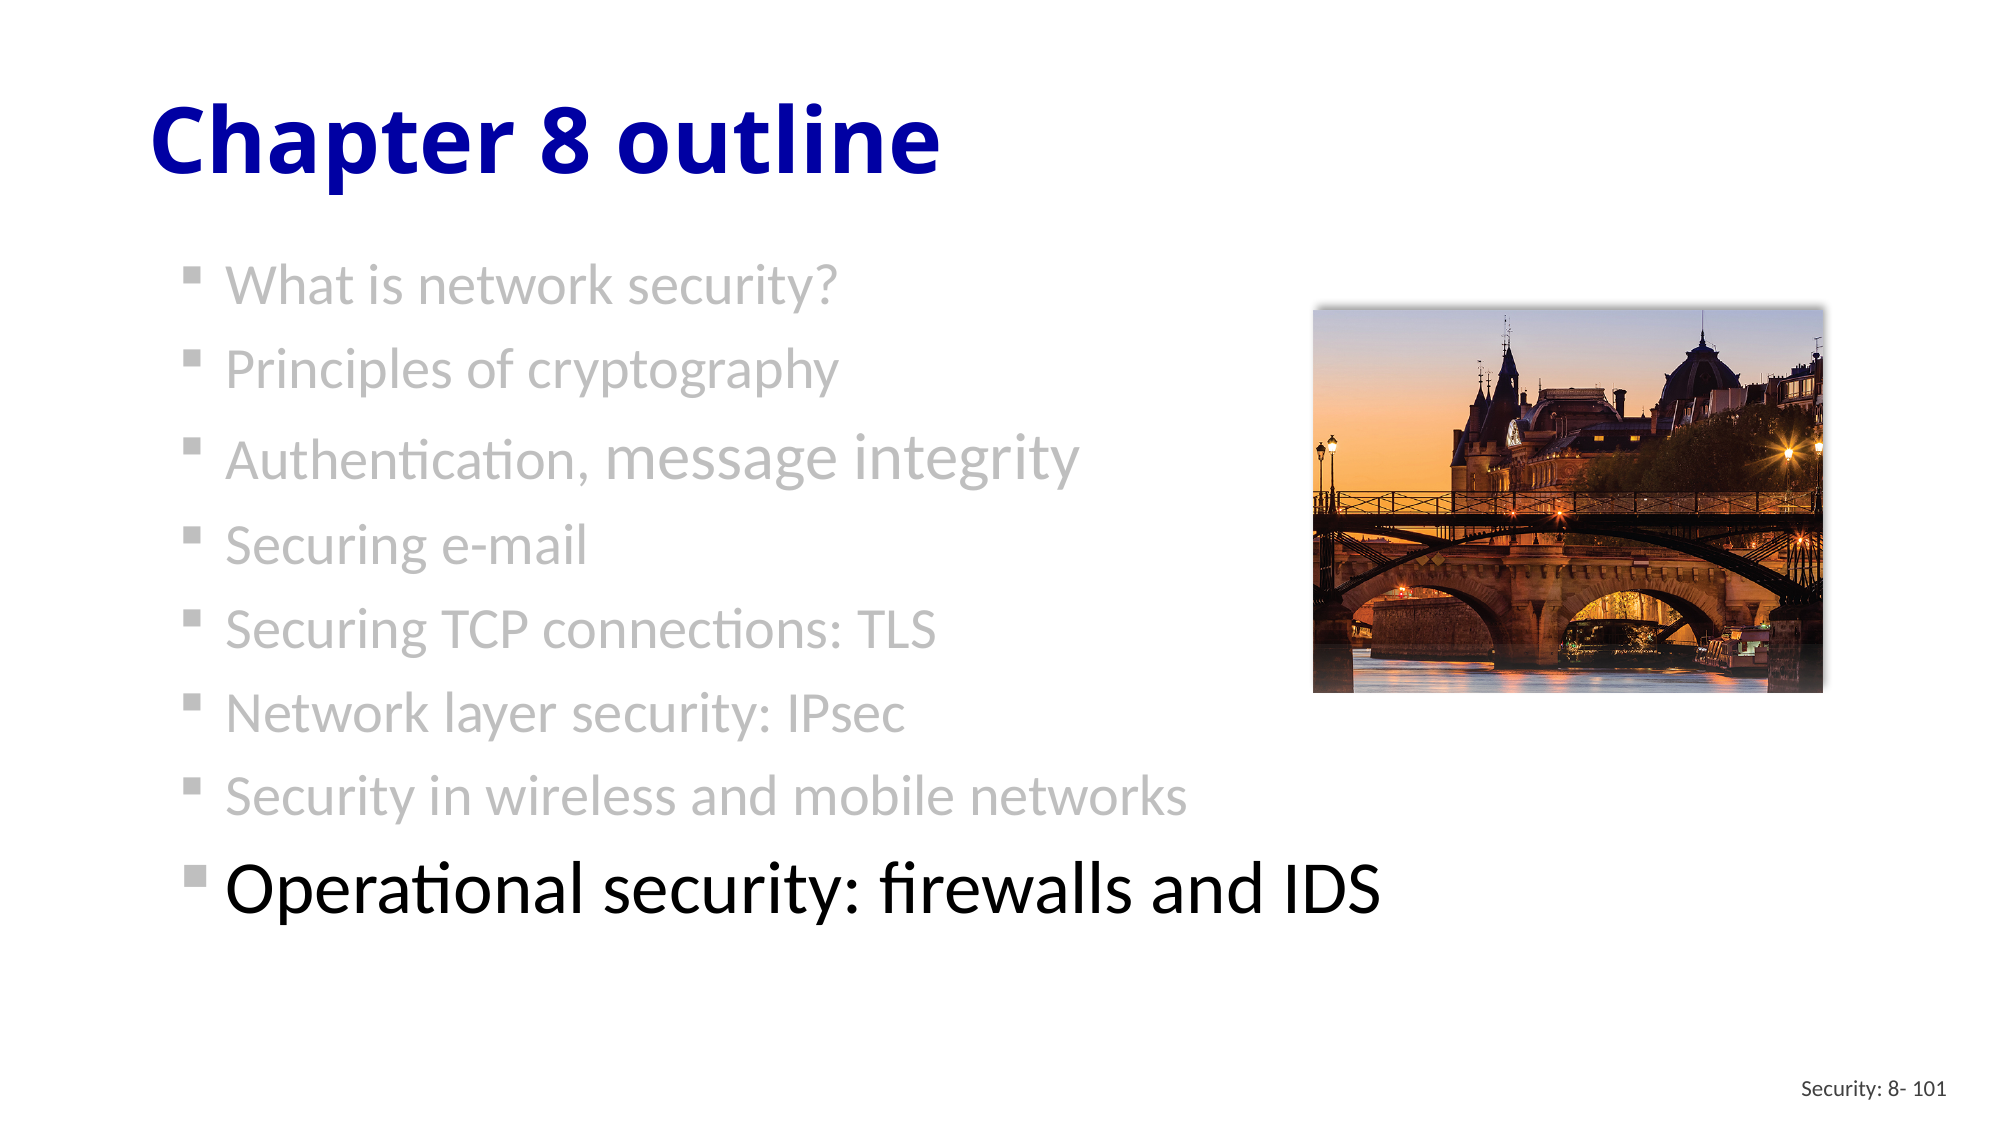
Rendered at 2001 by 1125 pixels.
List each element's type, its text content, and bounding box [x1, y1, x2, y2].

picture [1313, 310, 1823, 693]
slide_number Security: 8- 101 [1512, 1056, 1963, 1117]
text_box What is network security? Principles of cryptography Authentication, message integrity Securing e-mail Securing TCP connections: TLS Network layer security: IPsec Security in wireless and mobile networks Operational security: firewalls and IDS [152, 246, 1585, 1053]
title Chapter 8 outline [133, 70, 1859, 218]
